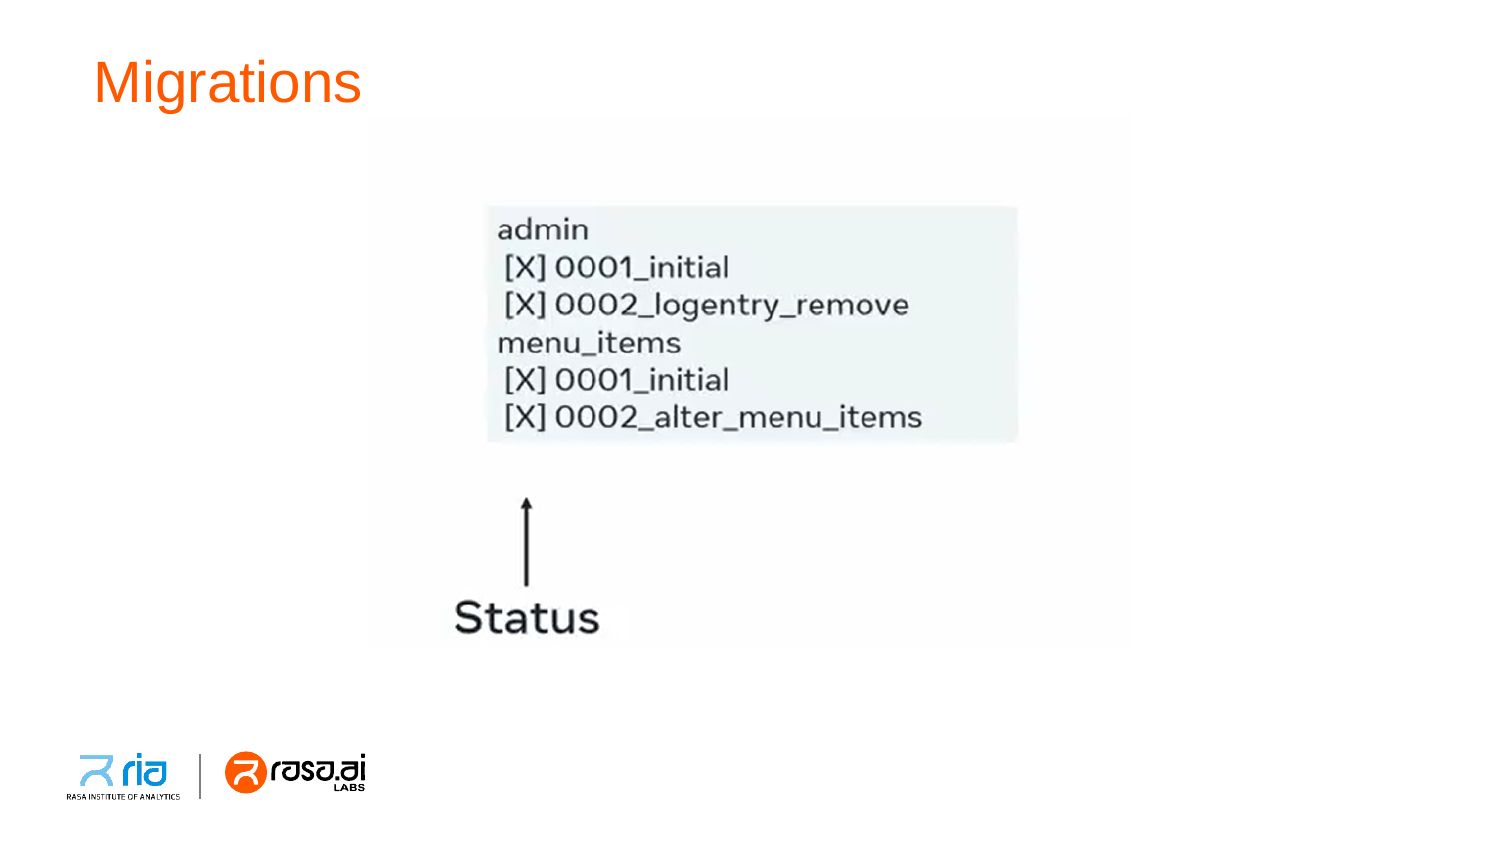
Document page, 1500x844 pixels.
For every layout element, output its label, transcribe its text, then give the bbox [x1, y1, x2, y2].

title Migrations [93, 44, 1343, 116]
picture [367, 115, 1133, 648]
picture [58, 744, 188, 808]
